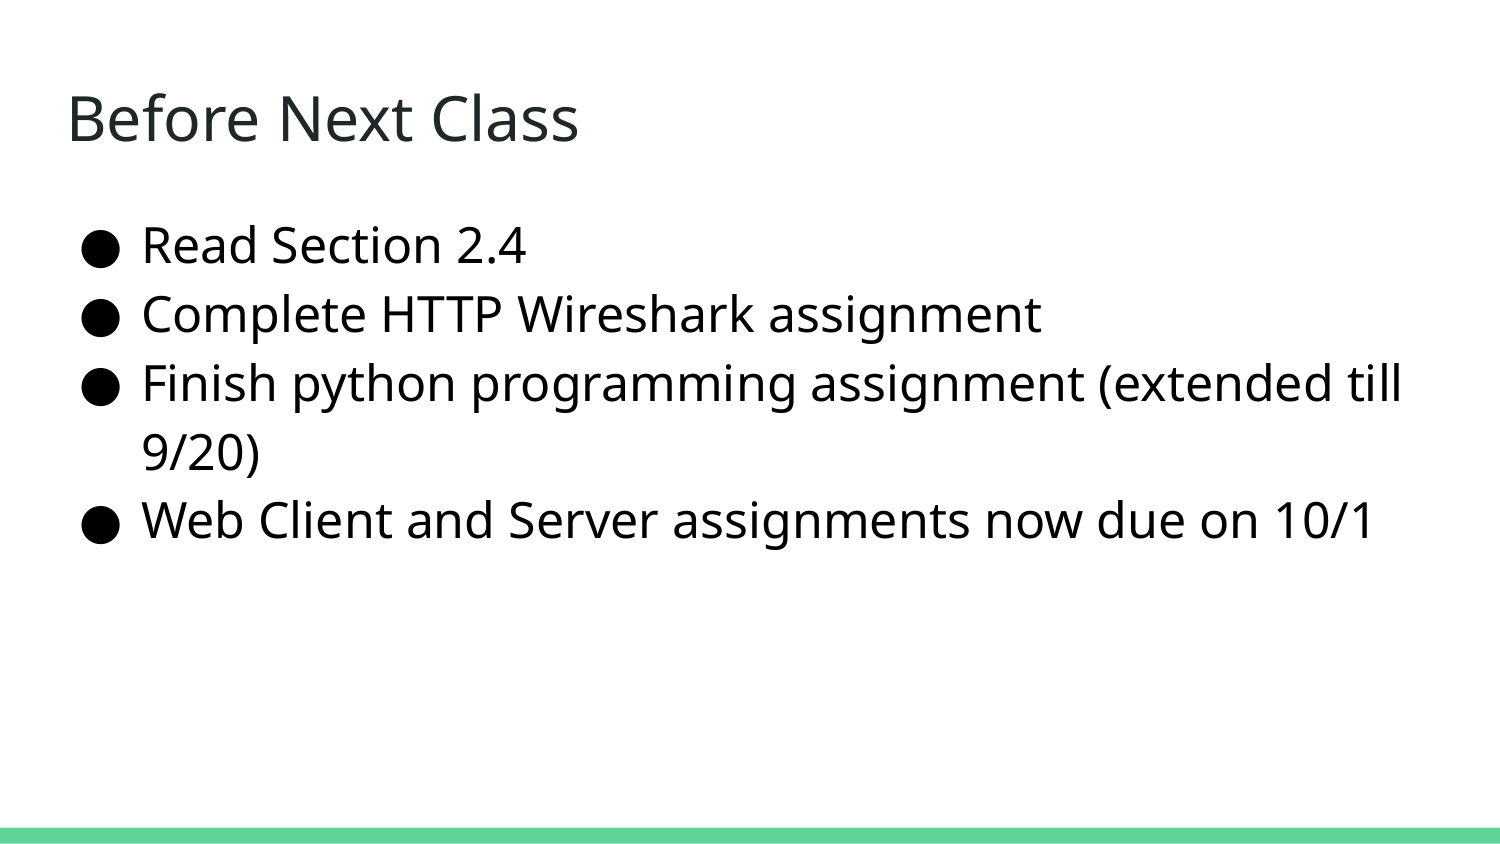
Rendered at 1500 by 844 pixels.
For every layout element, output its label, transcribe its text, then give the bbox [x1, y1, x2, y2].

list Read Section 2.4 Complete HTTP Wireshark assignment Finish python programming assignment (extended till 9/20) Web Client and Server assignments now due on 10/1 [51, 189, 1449, 750]
title Before Next Class [51, 64, 1449, 167]
